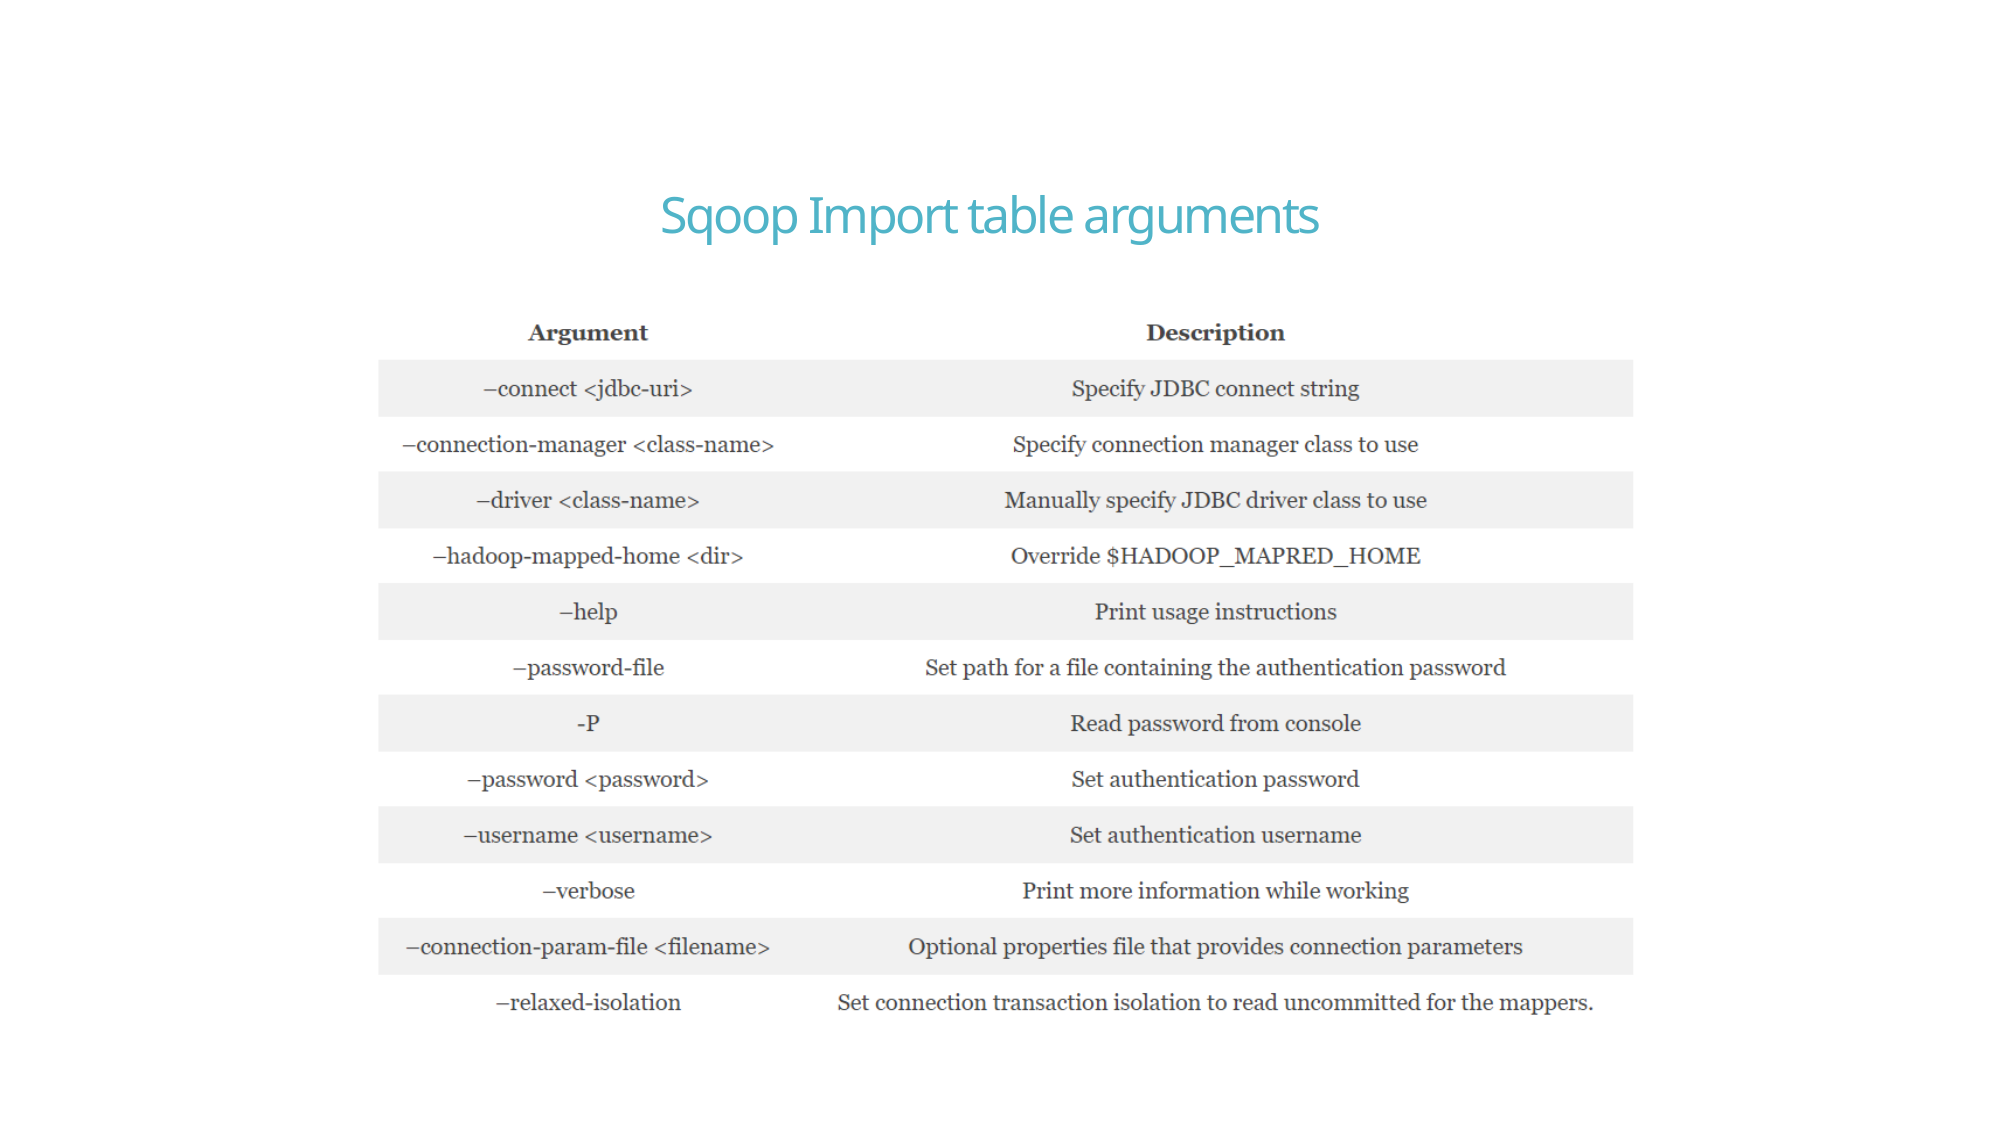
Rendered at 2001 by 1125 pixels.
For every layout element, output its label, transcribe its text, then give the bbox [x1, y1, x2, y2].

title Sqoop Import table arguments [107, 81, 1875, 354]
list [374, 287, 1638, 1026]
